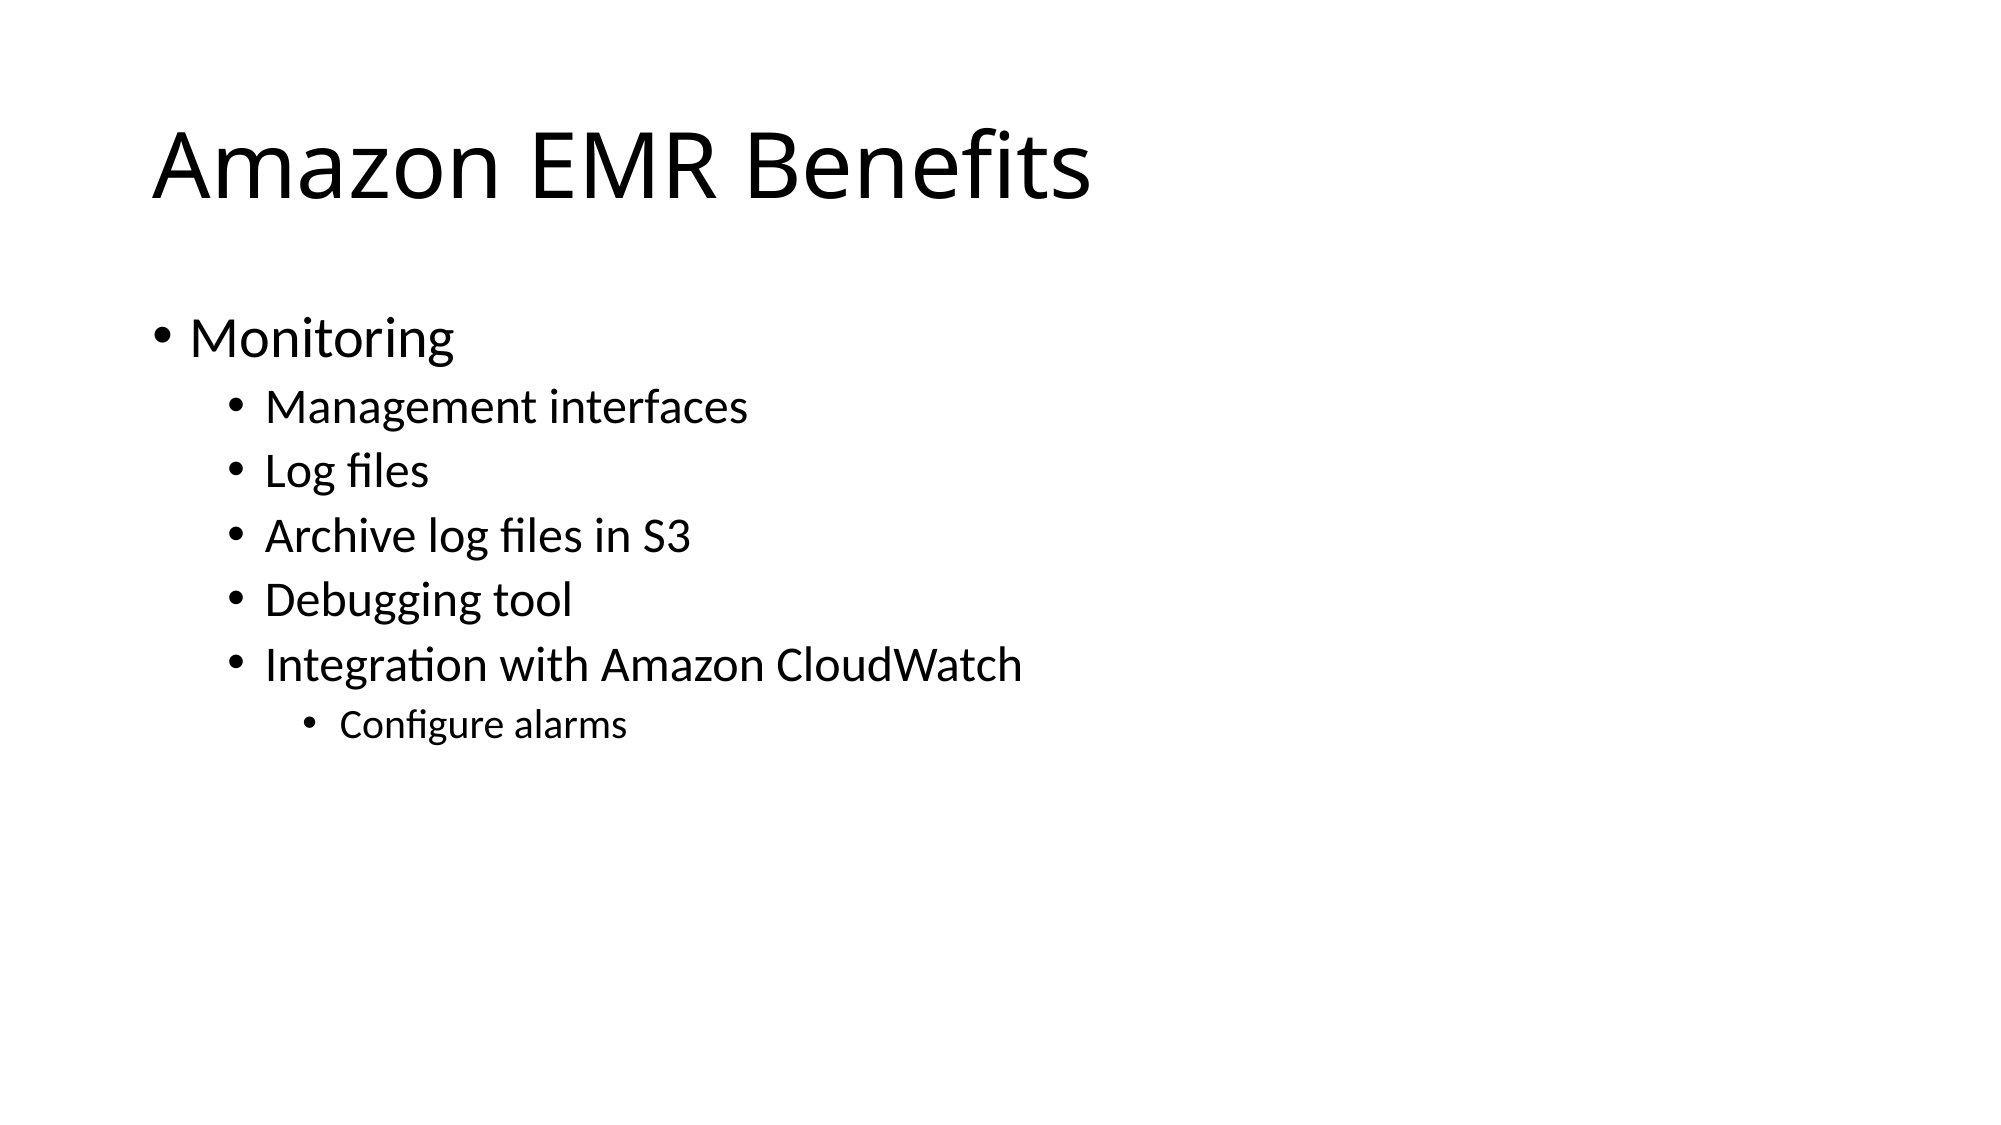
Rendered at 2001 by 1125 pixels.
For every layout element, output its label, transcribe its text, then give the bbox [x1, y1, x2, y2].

title Amazon EMR Benefits [137, 59, 1863, 278]
list Monitoring Management interfaces Log files Archive log files in S3 Debugging tool Integration with Amazon CloudWatch Configure alarms [137, 299, 1863, 1014]
